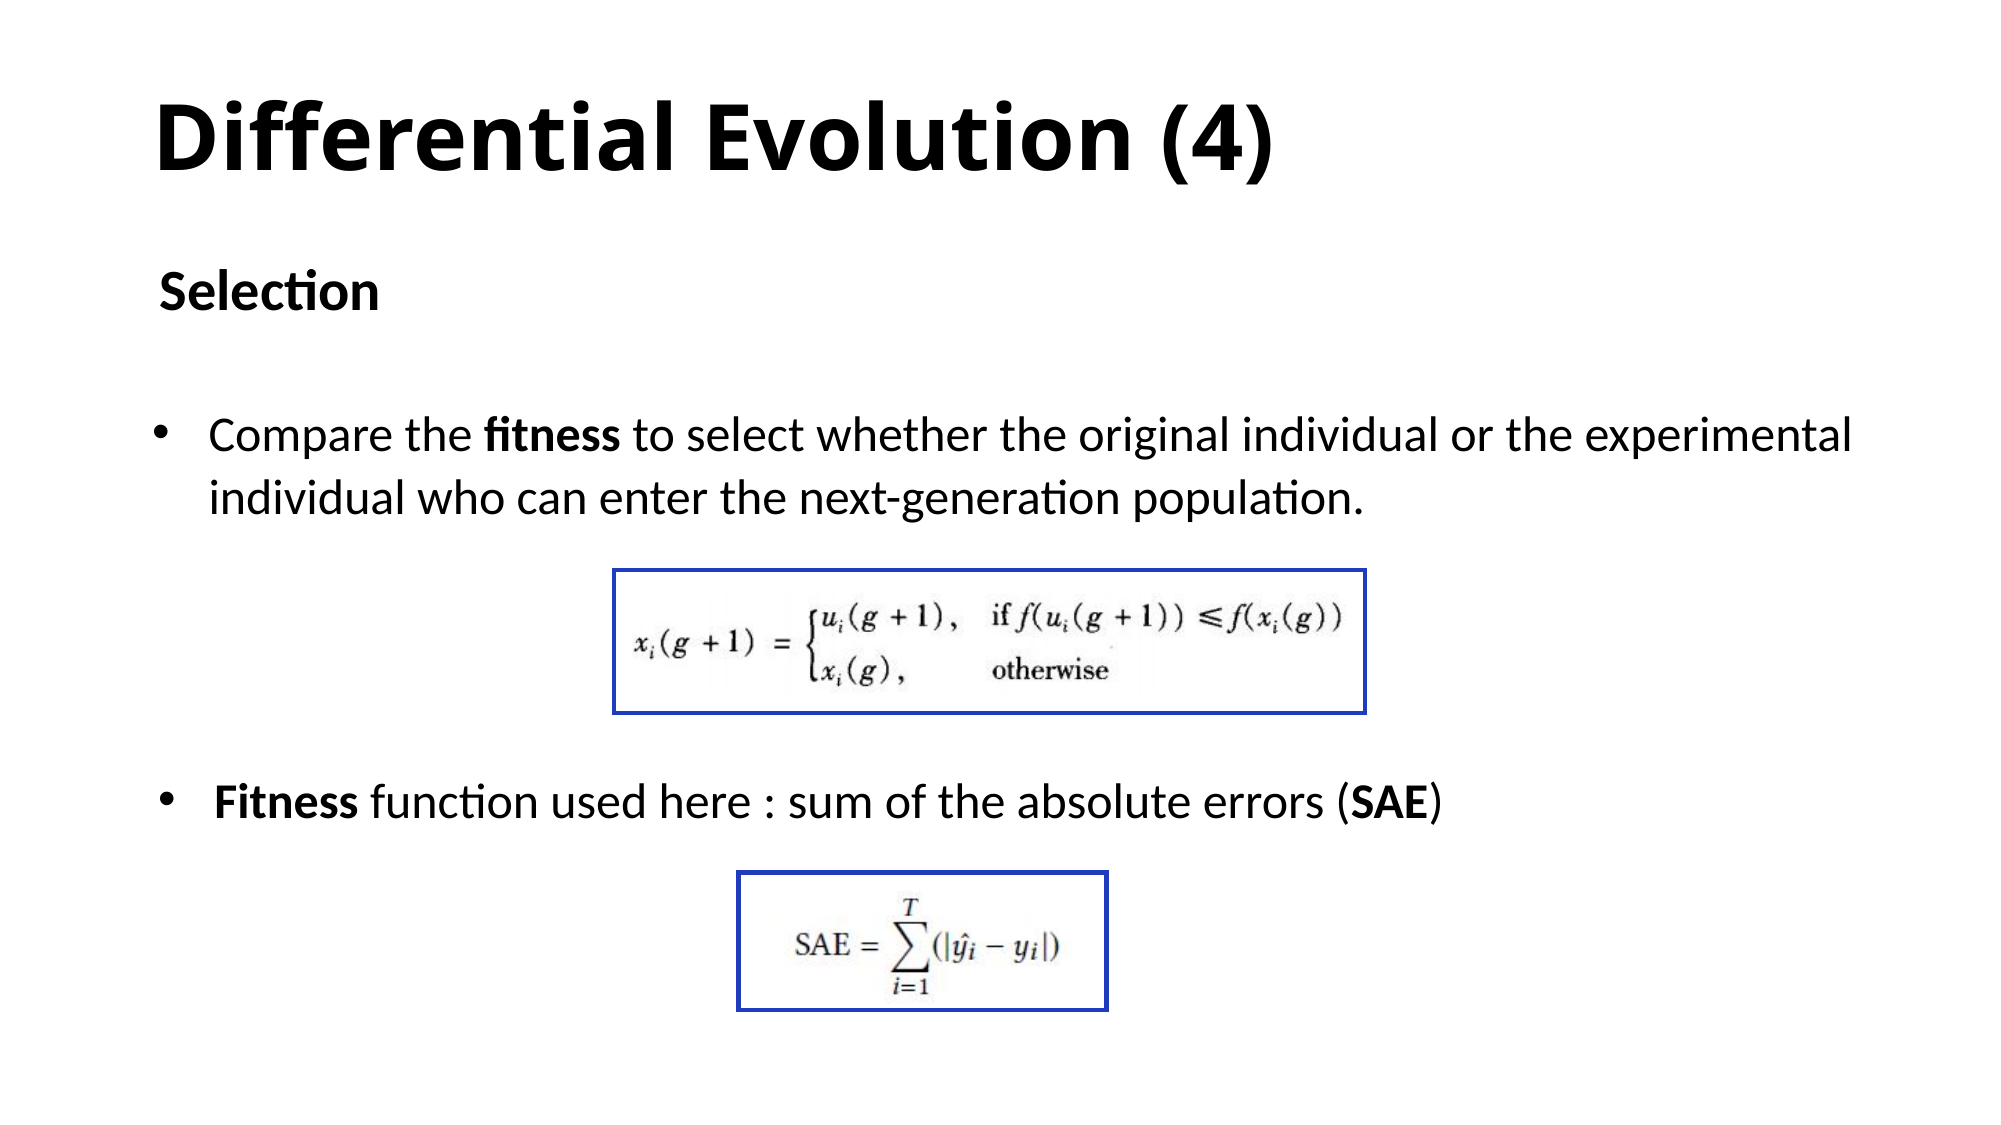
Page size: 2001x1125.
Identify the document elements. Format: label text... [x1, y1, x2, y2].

text_box Selection [145, 244, 397, 330]
text_box Compare the fitness to select whether the original individual or the experimental individual who can enter the next-generation population. [137, 391, 1893, 532]
title Differential Evolution (4) [137, 31, 1863, 250]
text_box Fitness function used here : sum of the absolute errors (SAE) [143, 758, 1899, 836]
text_box [613, 569, 1366, 714]
picture [620, 593, 1347, 703]
text_box [738, 871, 1108, 1011]
picture [771, 891, 1074, 1007]
